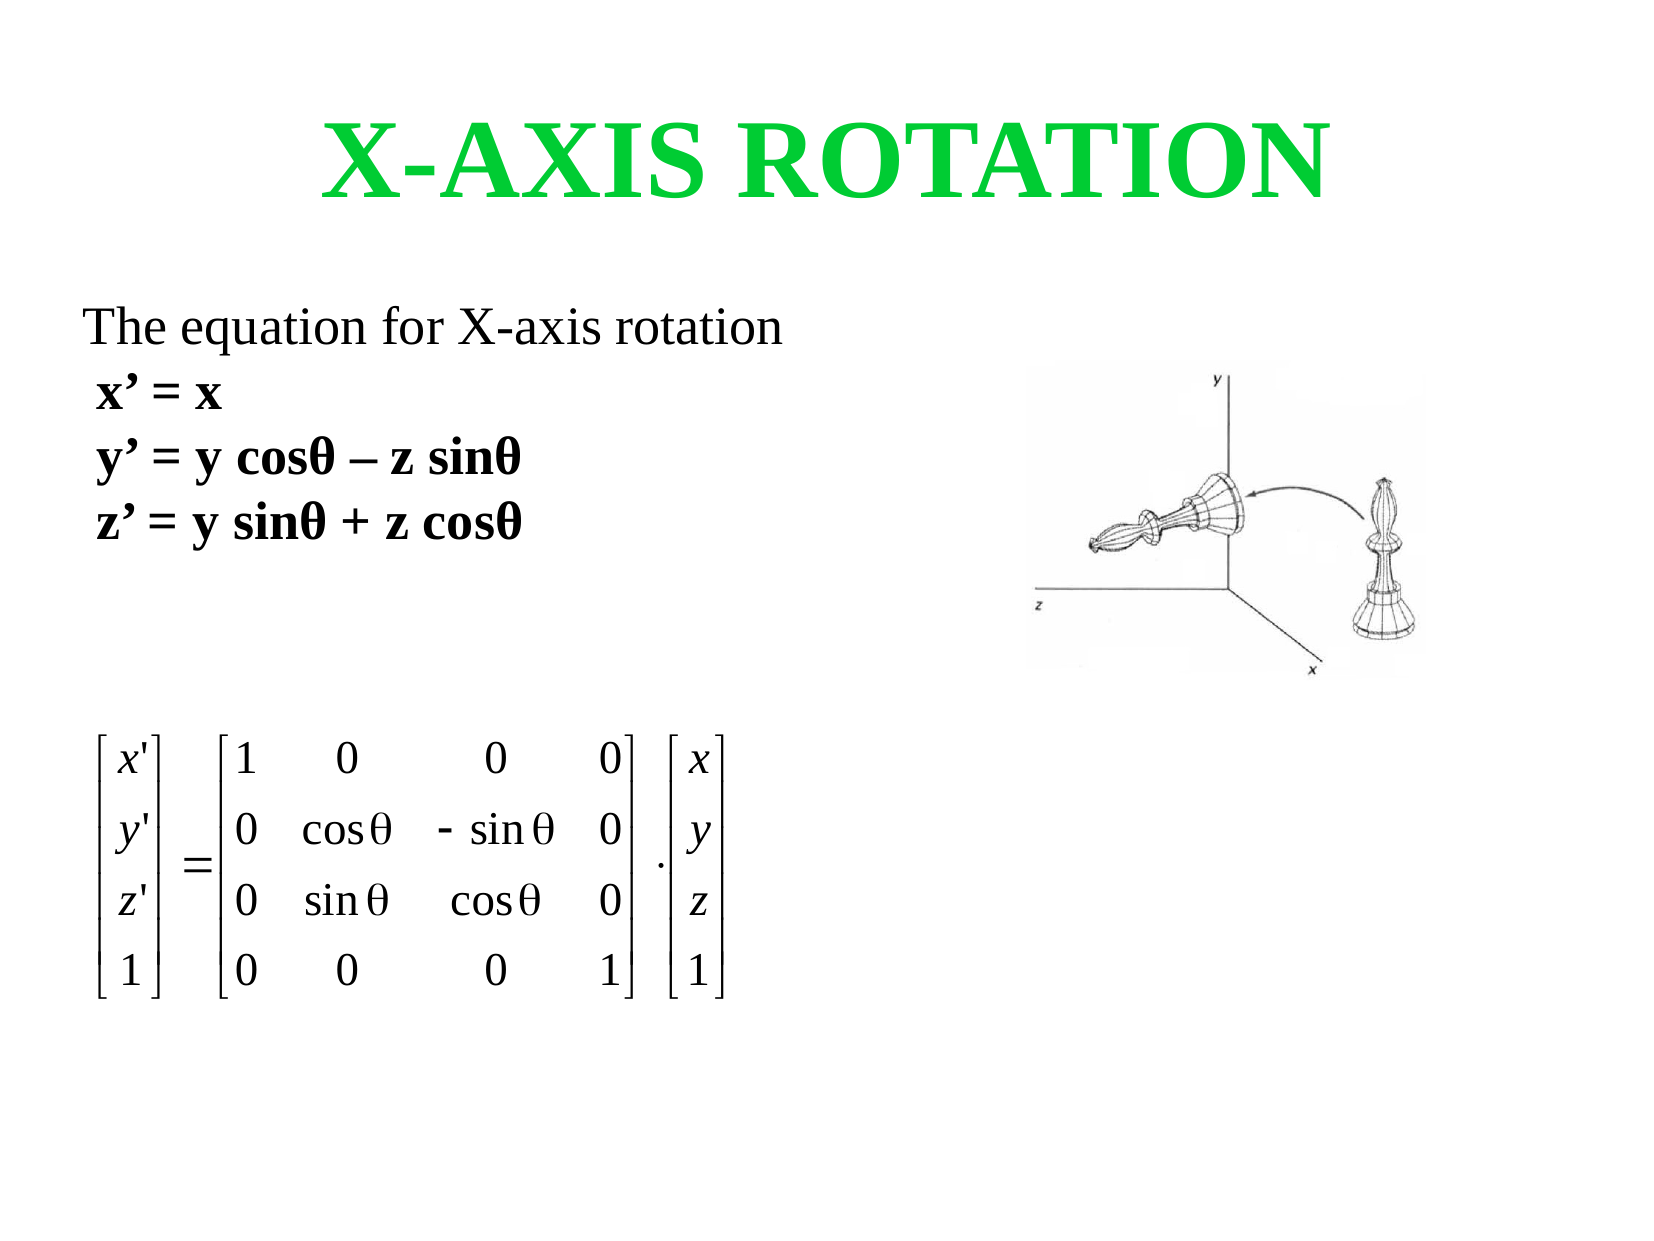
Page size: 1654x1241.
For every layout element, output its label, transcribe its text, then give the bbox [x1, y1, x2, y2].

picture [989, 344, 1451, 682]
text_box The equation for X-axis rotation x’ = x y’ = y cosθ – z sinθ z’ = y sinθ + z cosθ [82, 290, 1571, 1125]
picture [89, 729, 738, 1005]
text_box X-axis rotation [82, 49, 1571, 257]
